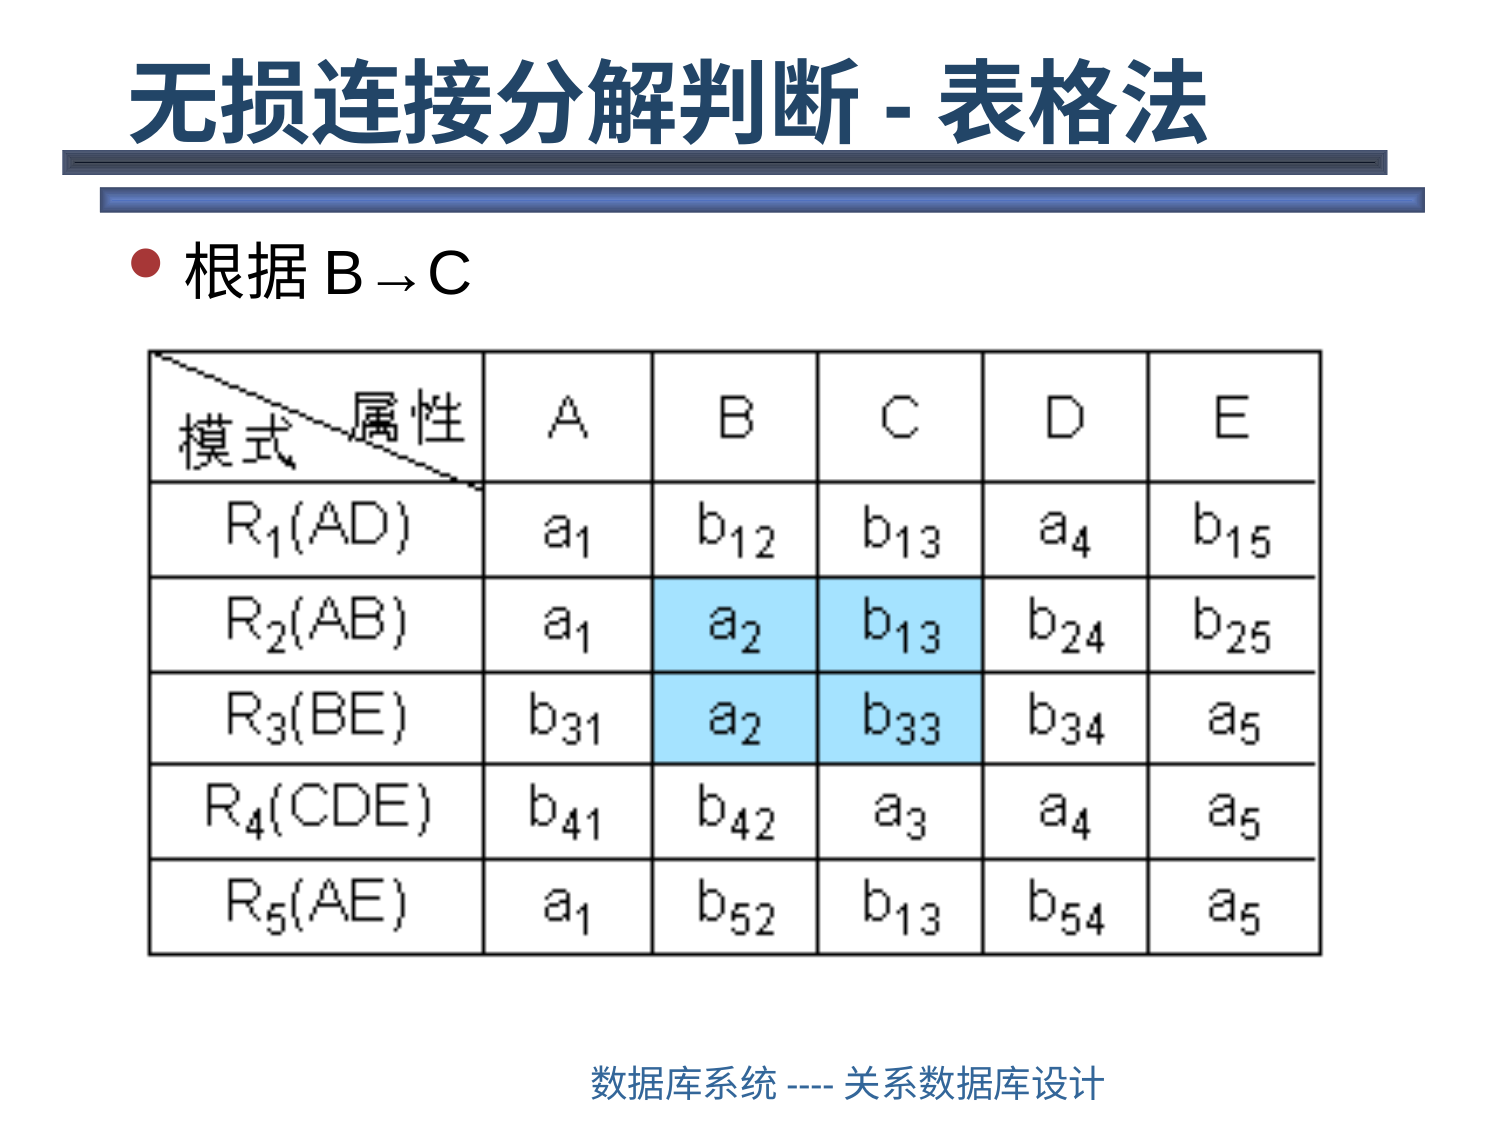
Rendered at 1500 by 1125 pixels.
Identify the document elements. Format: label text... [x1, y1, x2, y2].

text_box 根据B→C [112, 224, 1388, 338]
footer 数据库系统----关系数据库设计 [574, 1062, 1188, 1113]
title 无损连接分解判断-表格法 [112, 24, 1388, 163]
picture [135, 337, 1341, 968]
